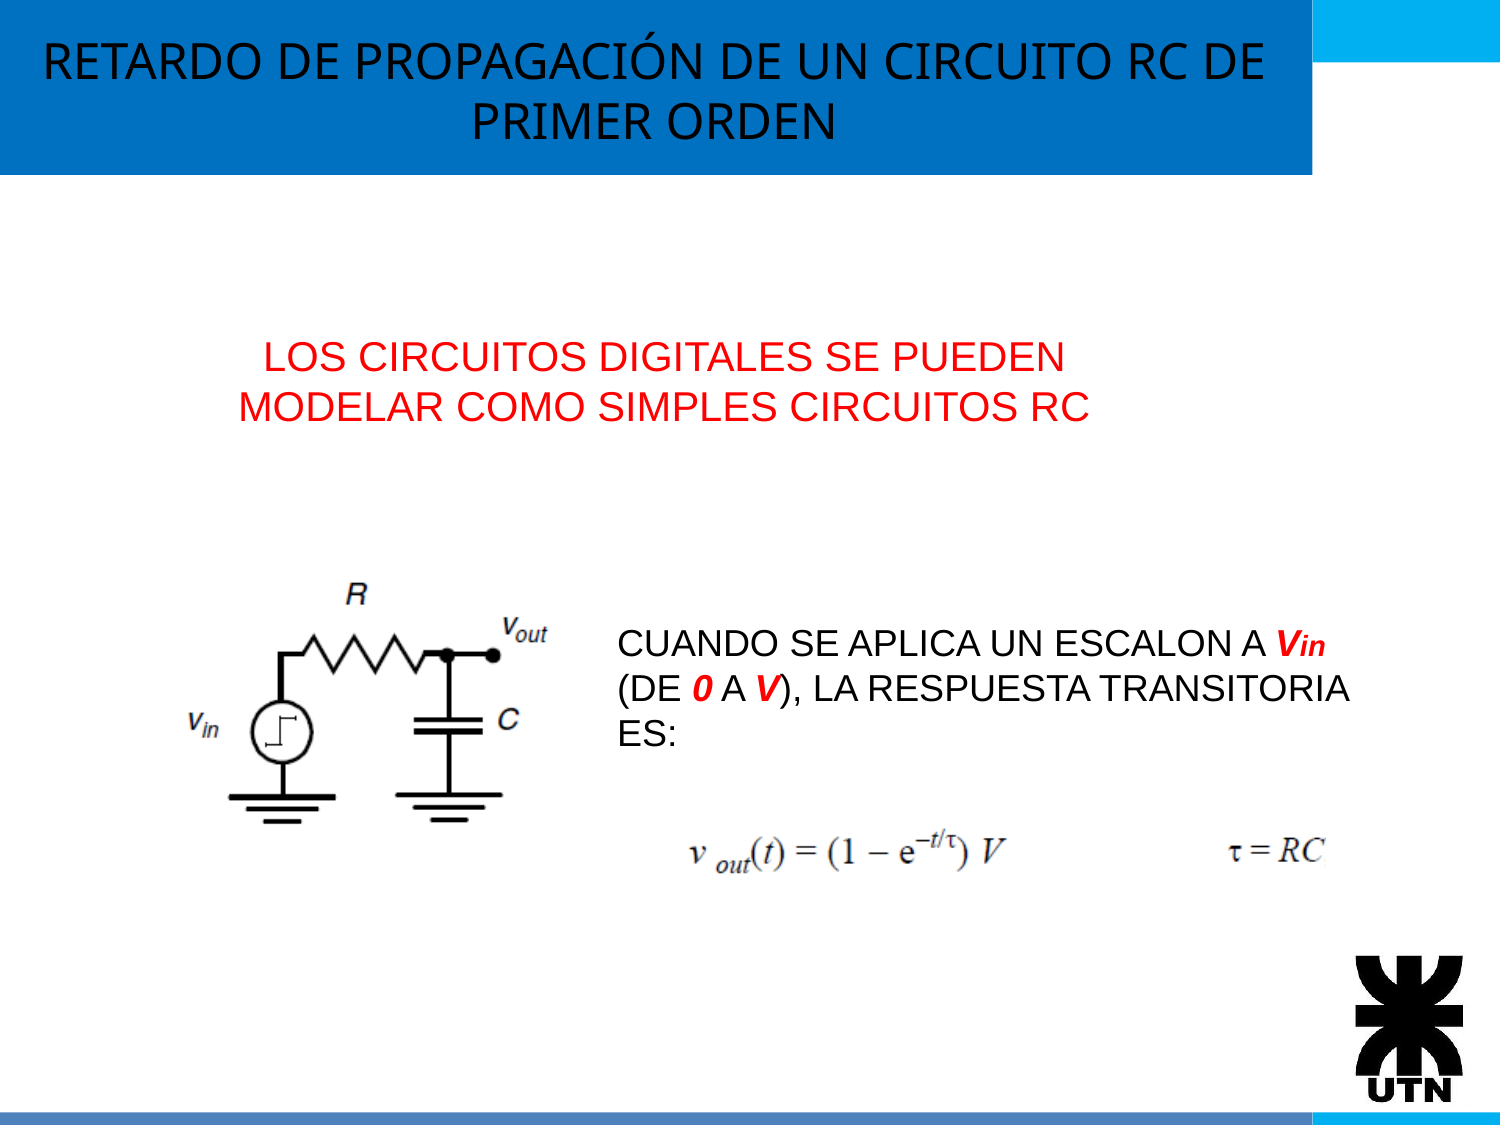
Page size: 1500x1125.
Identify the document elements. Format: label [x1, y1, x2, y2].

picture [159, 558, 613, 847]
text_box [0, 0, 1500, 1125]
picture [666, 810, 1044, 894]
picture [1228, 830, 1326, 870]
picture [1316, 940, 1500, 1107]
